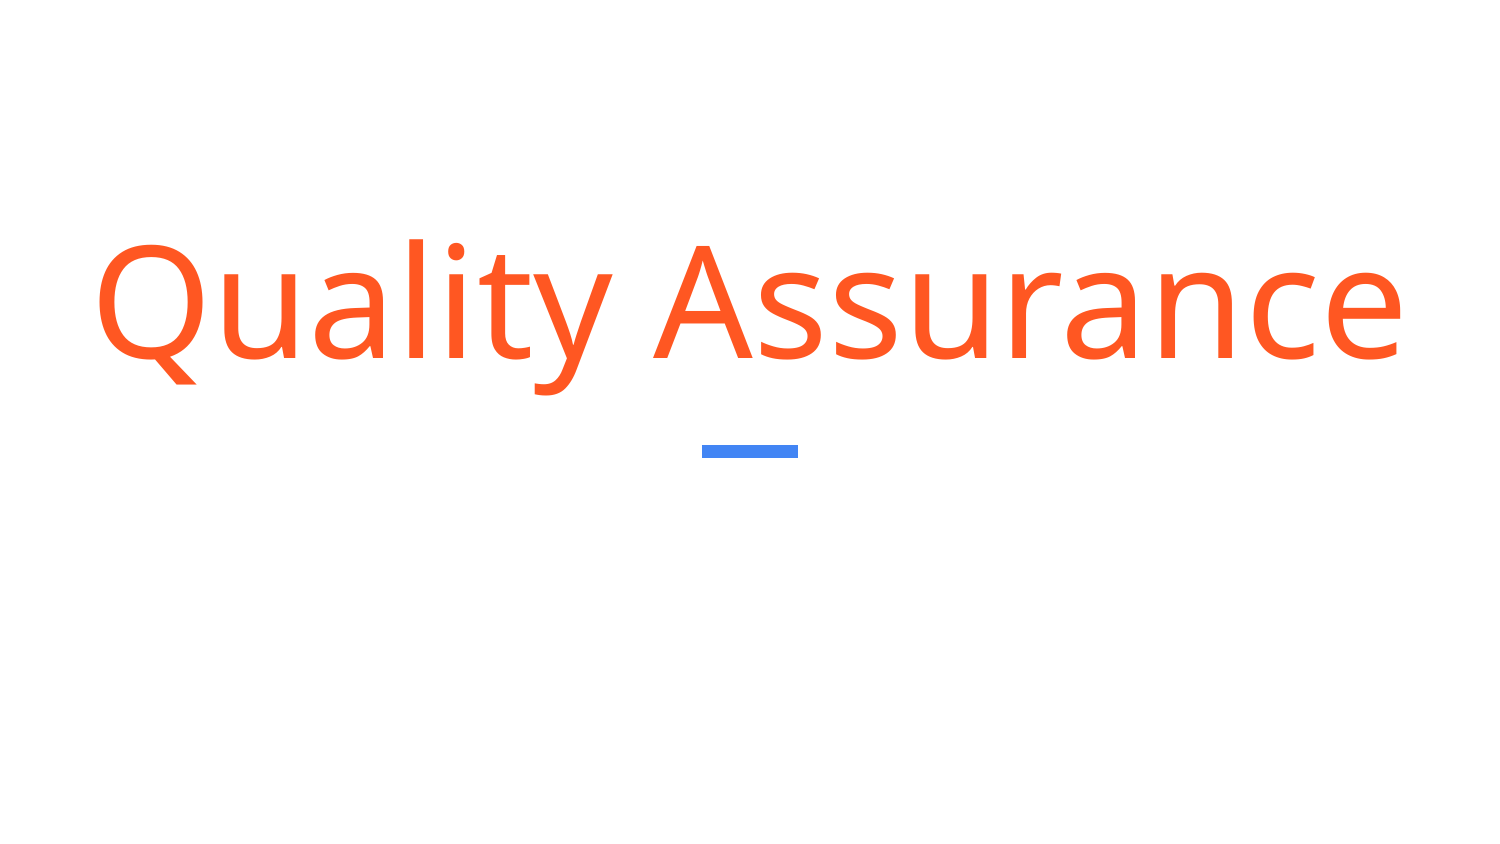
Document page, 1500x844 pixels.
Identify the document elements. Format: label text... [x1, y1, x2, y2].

title Quality Assurance [51, 97, 1449, 419]
